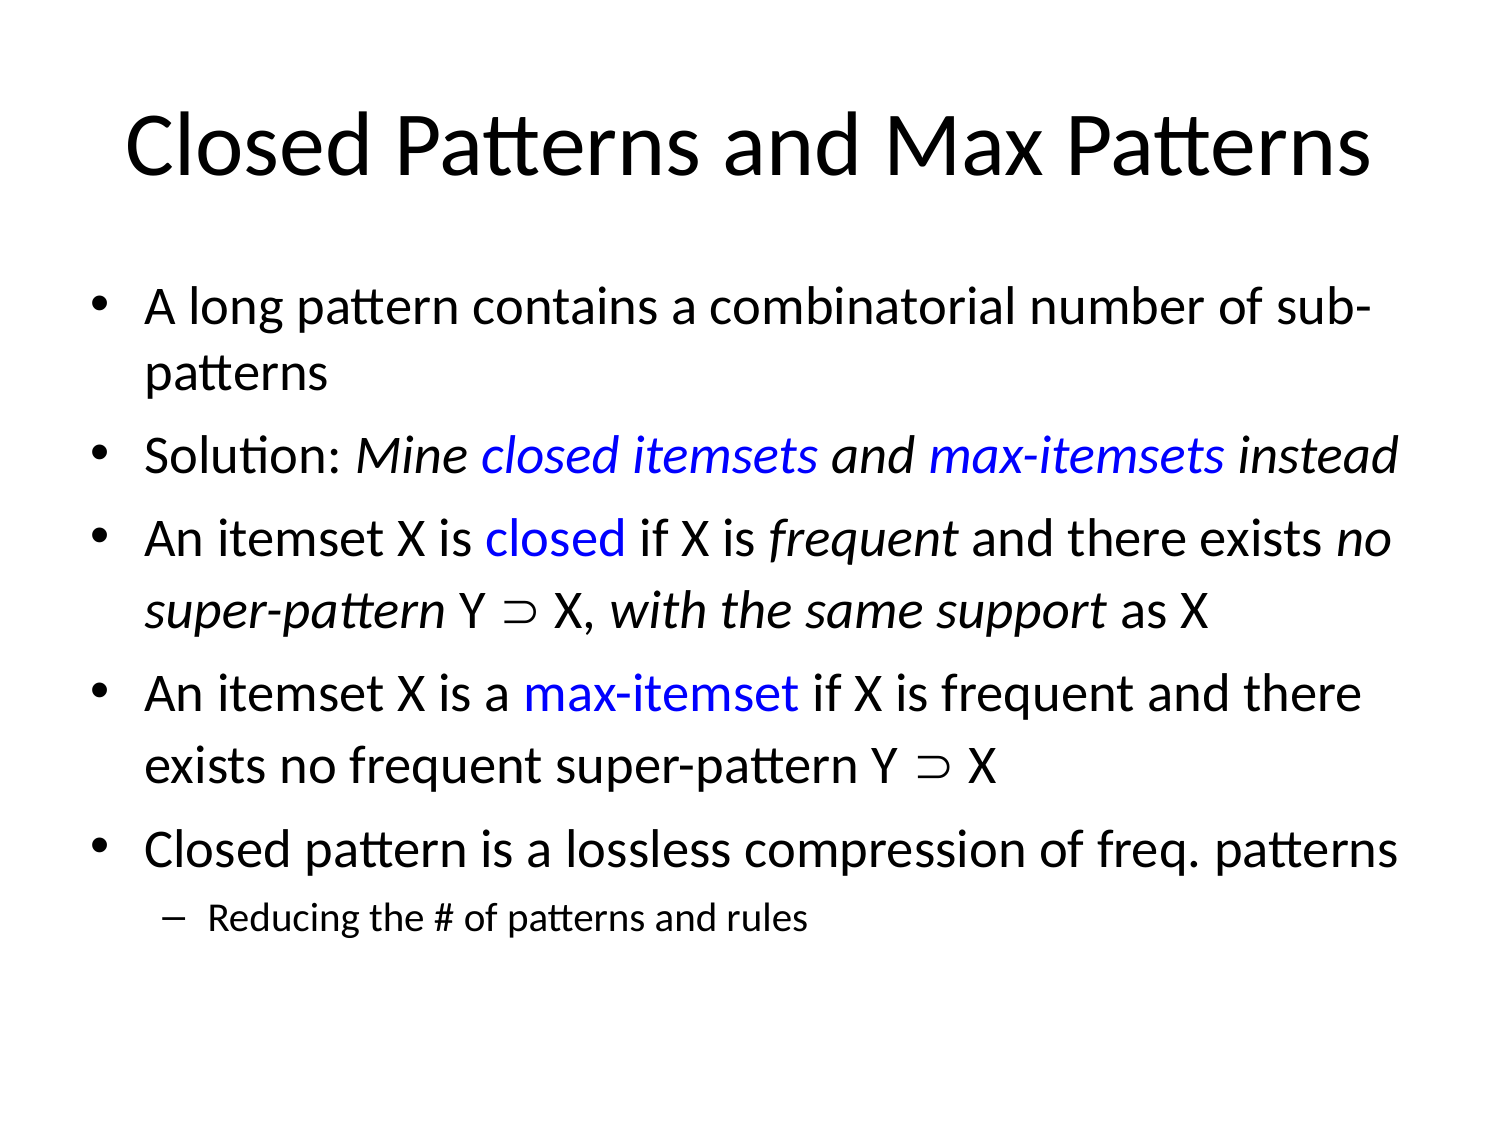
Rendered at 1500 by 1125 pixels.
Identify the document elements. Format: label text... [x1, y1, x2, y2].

list A long pattern contains a combinatorial number of sub-patterns Solution: Mine closed itemsets and max-itemsets instead An itemset X is closed if X is frequent and there exists no super-pattern Y  X, with the same support as X An itemset X is a max-itemset if X is frequent and there exists no frequent super-pattern Y  X Closed pattern is a lossless compression of freq. patterns Reducing the # of patterns and rules [75, 262, 1425, 1005]
title Closed Patterns and Max Patterns [75, 45, 1425, 233]
